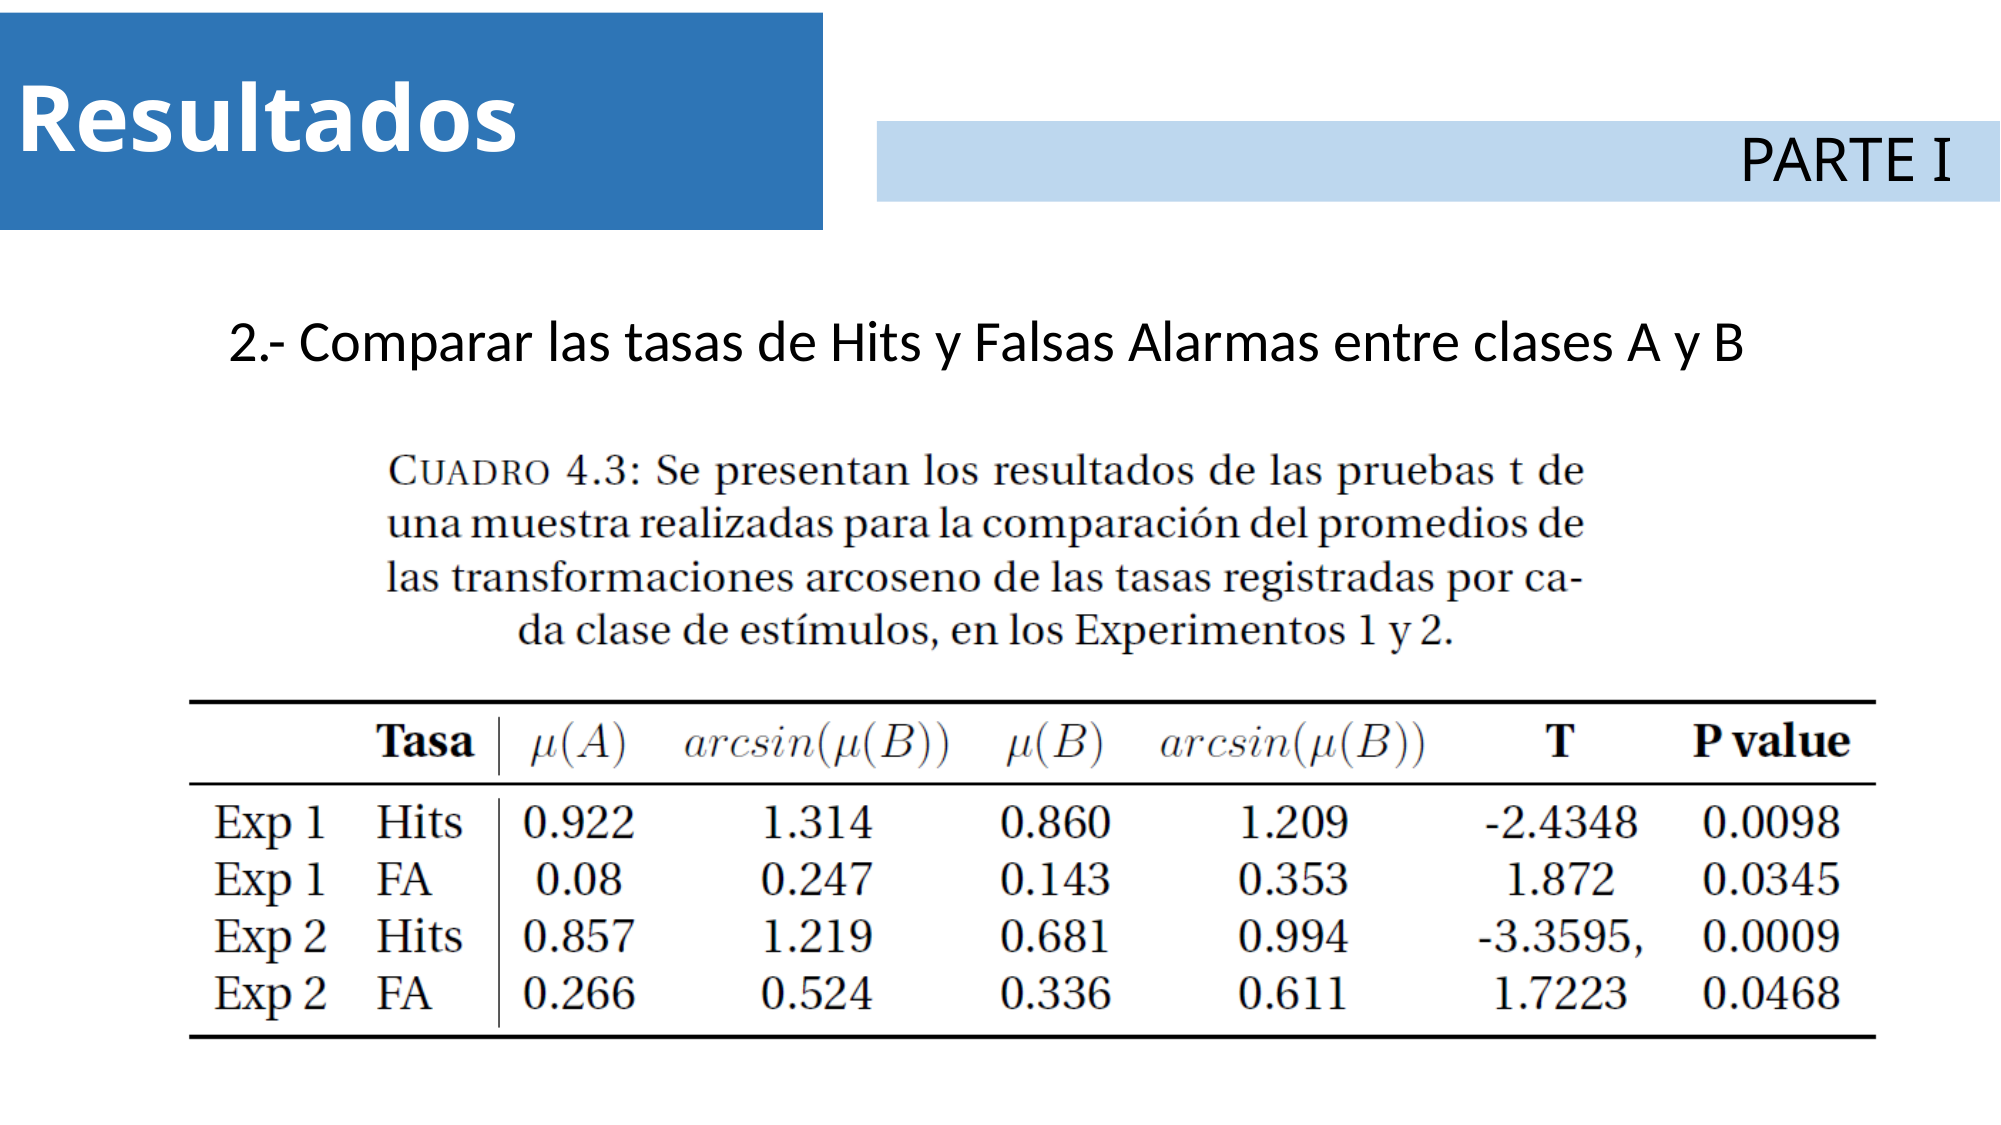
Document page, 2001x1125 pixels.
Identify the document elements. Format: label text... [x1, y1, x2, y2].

picture [168, 435, 1899, 1072]
list 2.- Comparar las tasas de Hits y Falsas Alarmas entre clases A y B [63, 303, 1789, 1018]
title Resultados [0, 12, 823, 230]
text_box PARTE I [876, 121, 2000, 202]
